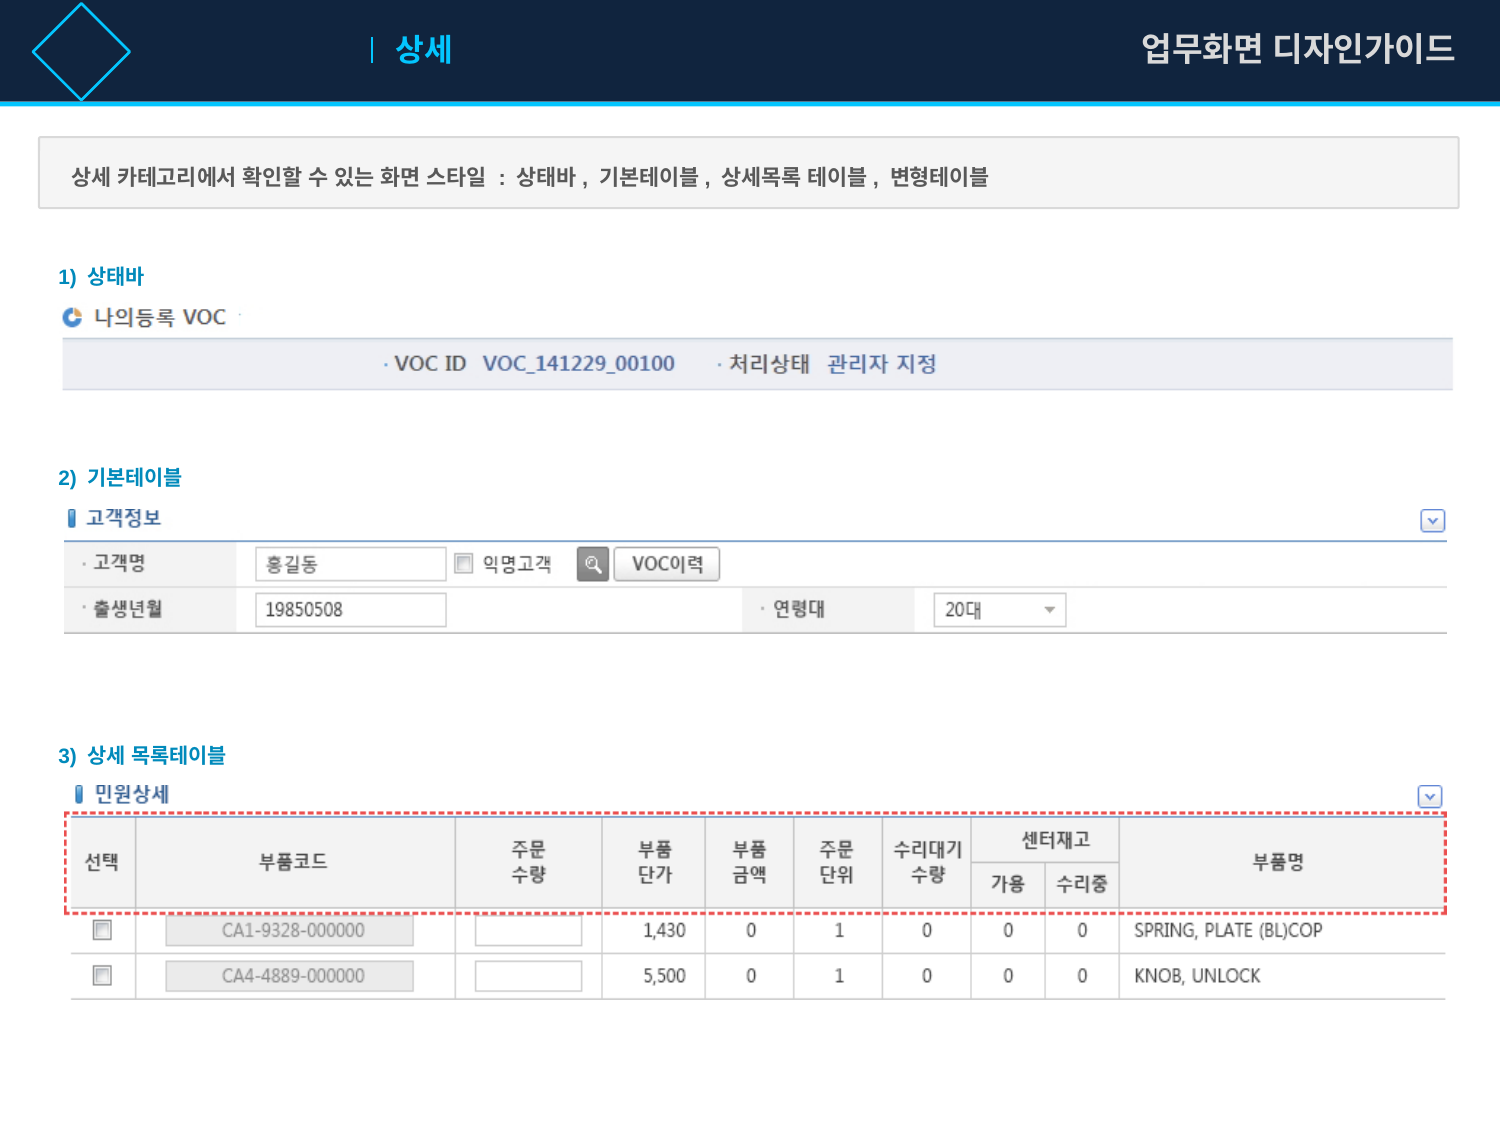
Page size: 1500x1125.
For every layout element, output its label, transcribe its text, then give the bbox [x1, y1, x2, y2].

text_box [135, 15, 1028, 77]
picture [64, 785, 1448, 1000]
picture [57, 302, 1459, 395]
text_box 1) 상태바 [43, 243, 398, 296]
picture [64, 509, 1448, 634]
text_box 2) 기본테이블 [43, 444, 398, 497]
text_box 상세 카테고리에서 확인할 수 있는 화면 스타일 : 상태바, 기본테이블, 상세목록 테이블, 변형테이블 [36, 135, 1461, 211]
text_box 03 [16, 17, 134, 83]
text_box 3) 상세 목록테이블 [43, 722, 398, 775]
